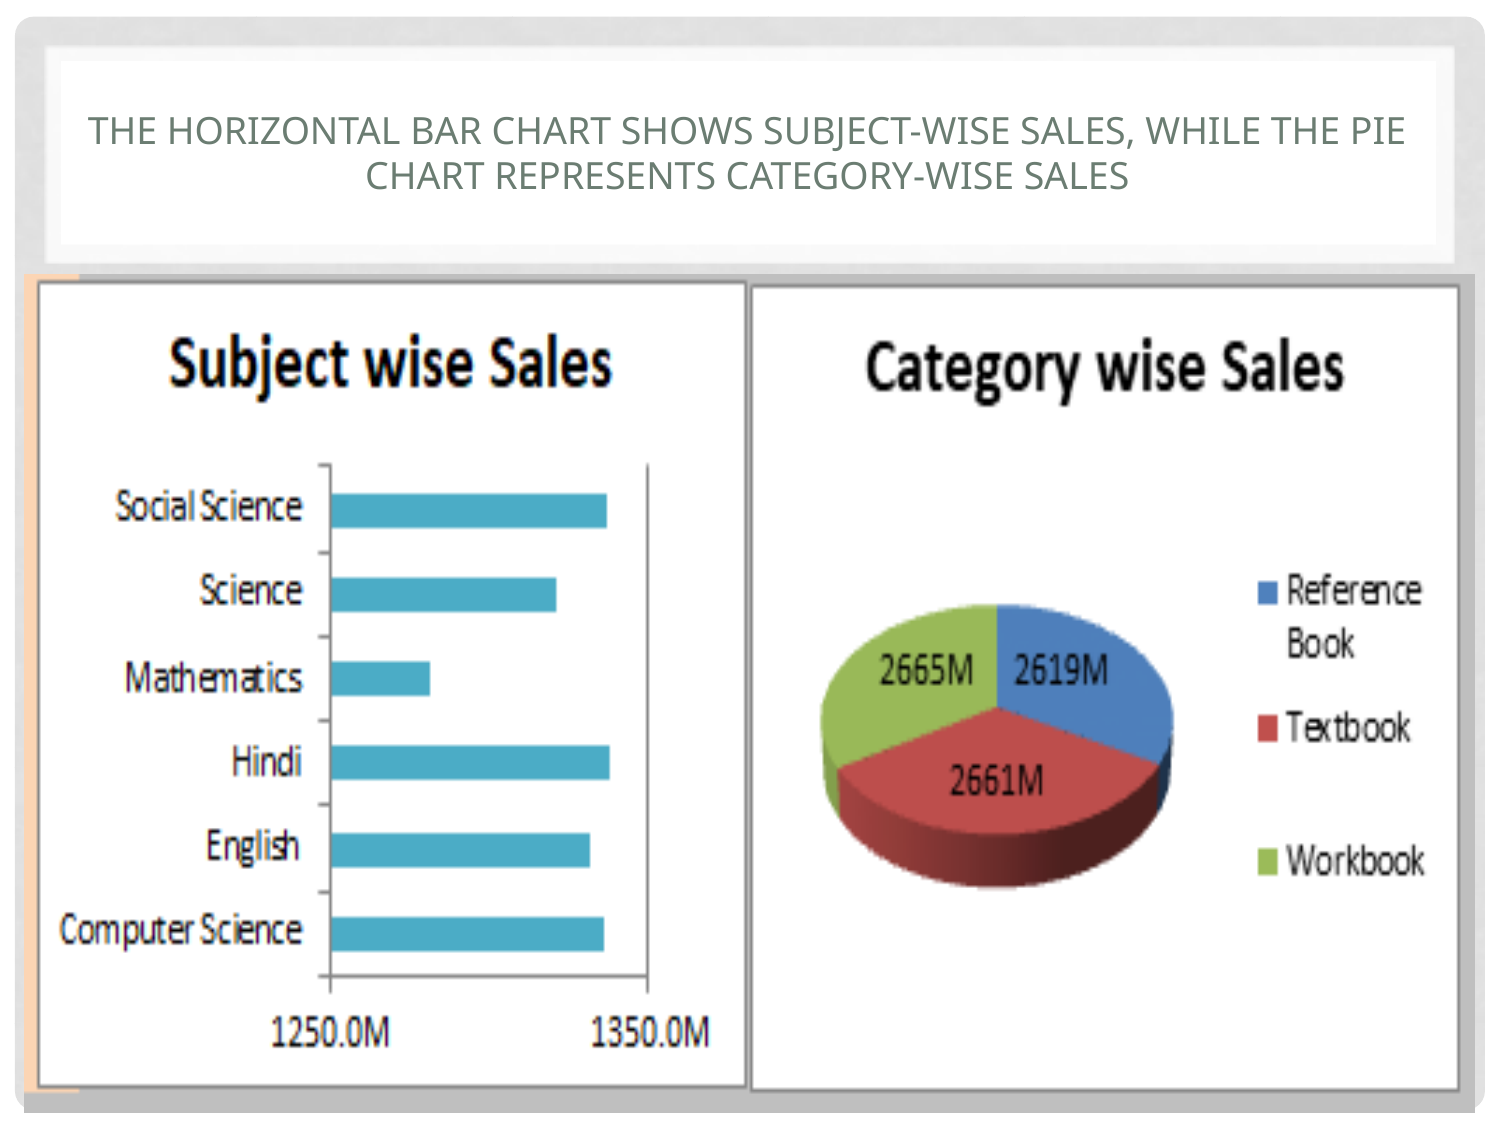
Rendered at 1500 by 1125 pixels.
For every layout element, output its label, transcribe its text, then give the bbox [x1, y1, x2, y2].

title The horizontal bar chart shows subject-wise sales, while the pie chart represents category-wise sales [69, 66, 1425, 238]
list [24, 274, 1476, 1113]
